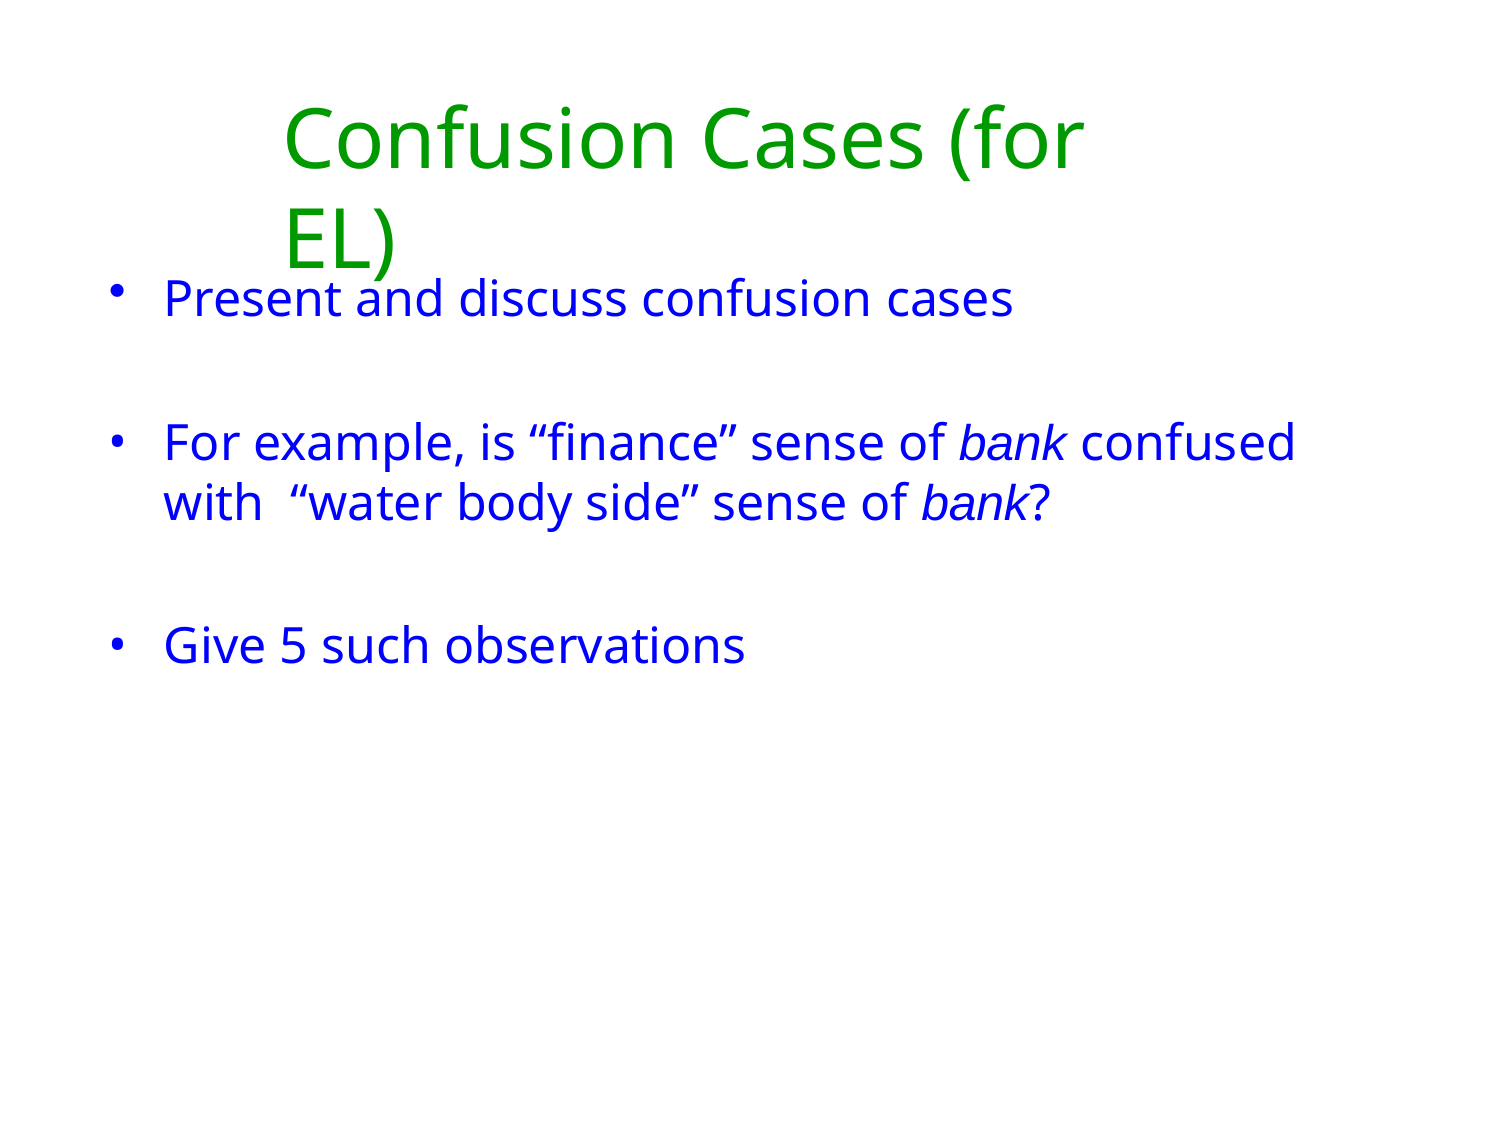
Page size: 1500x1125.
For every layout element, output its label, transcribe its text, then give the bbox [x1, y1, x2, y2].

title Confusion Cases (for EL) [280, 83, 1220, 264]
text_box Present and discuss confusion cases For example, is “finance” sense of bank confused with “water body side” sense of bank? Give 5 such observations [106, 264, 1362, 674]
